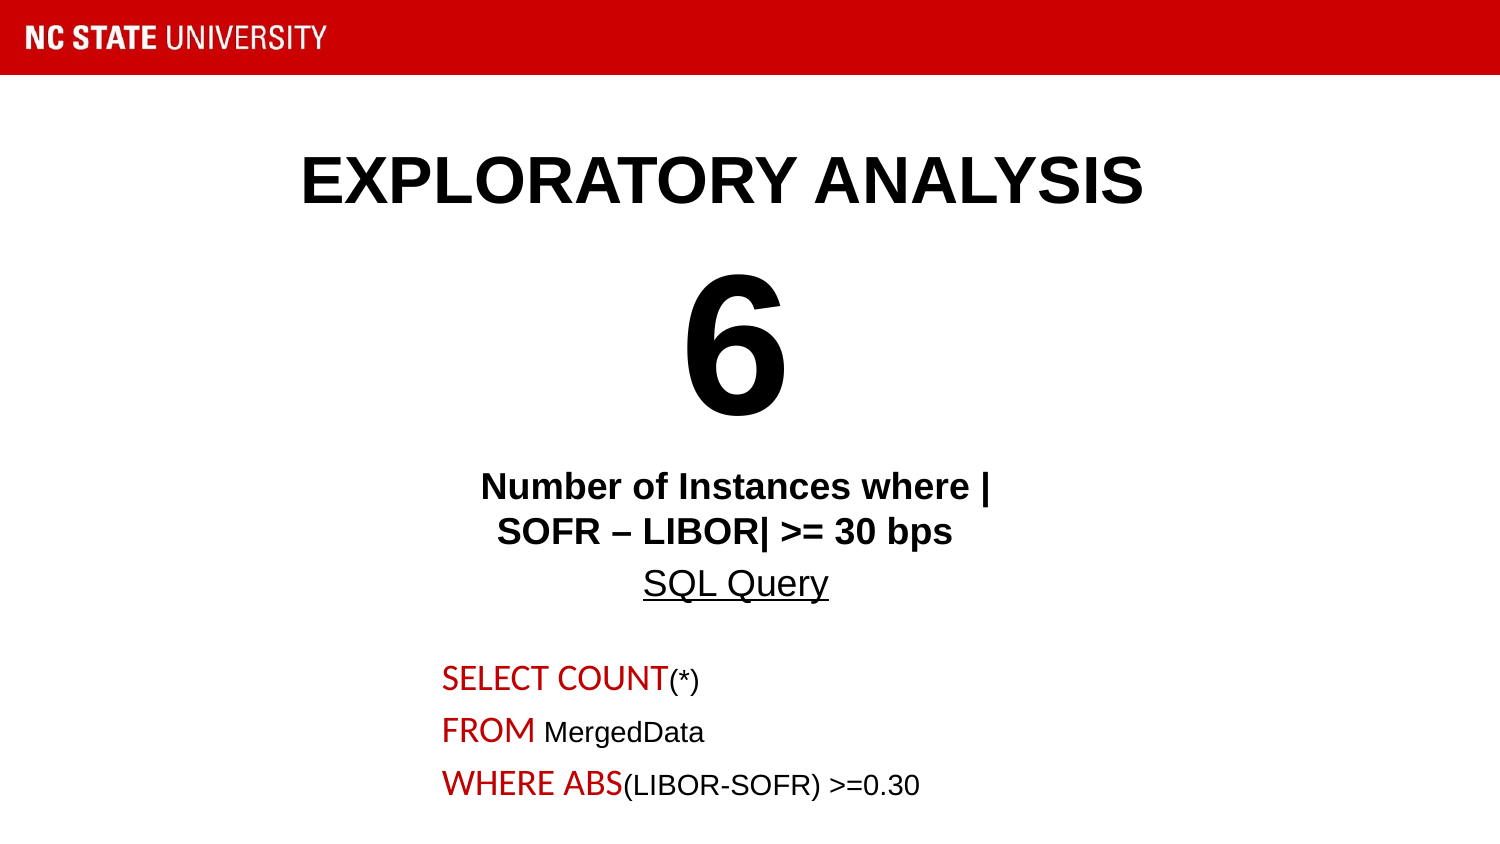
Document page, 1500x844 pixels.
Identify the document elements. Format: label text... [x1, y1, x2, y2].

title EXPLORATORY ANALYSIS [75, 110, 1425, 243]
picture [0, 0, 1500, 75]
list 6 Number of Instances where |SOFR – LIBOR| >= 30 bps SQL Query SELECT COUNT(*) FROM MergedData WHERE ABS(LIBOR-SOFR) >=0.30 [402, 206, 1045, 818]
